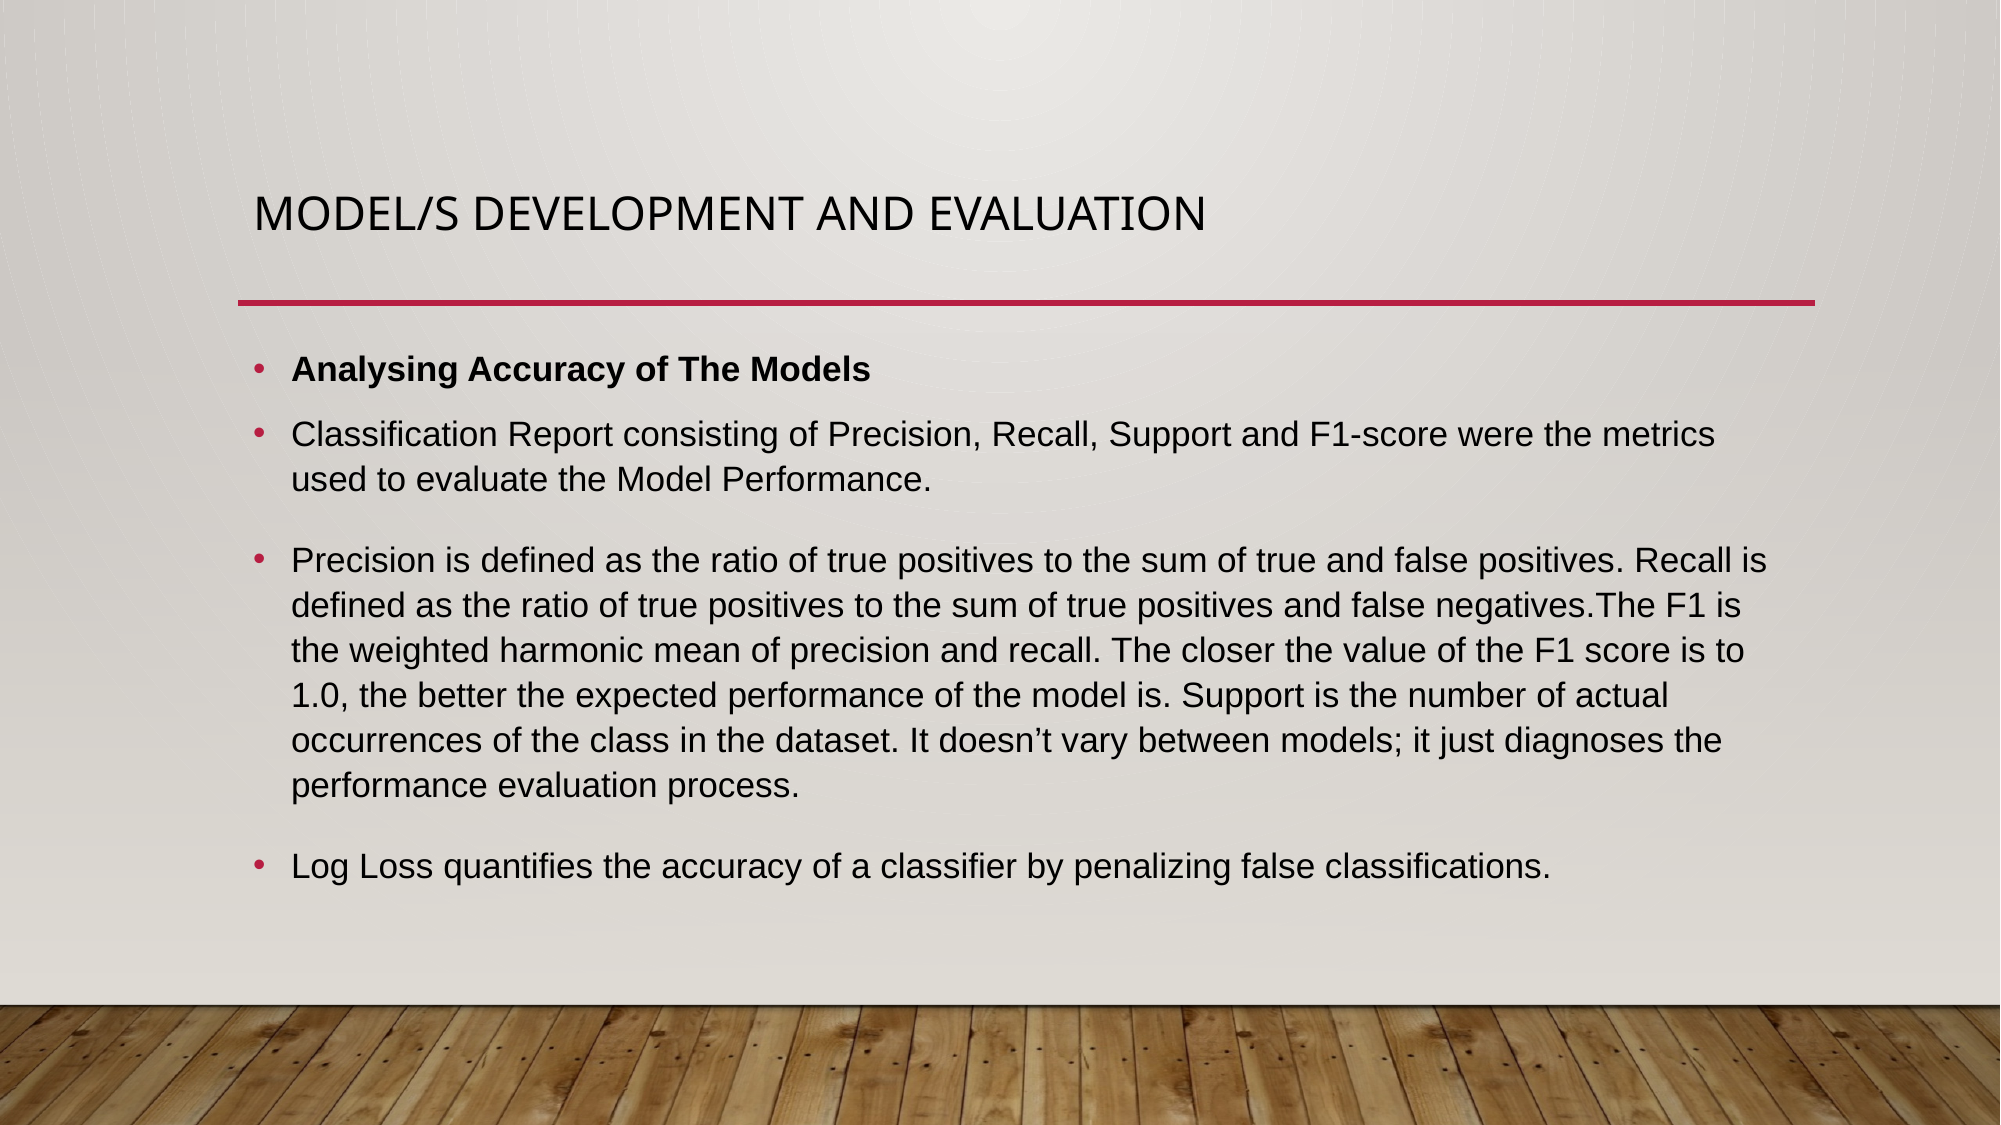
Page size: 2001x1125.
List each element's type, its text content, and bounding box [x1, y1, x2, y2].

list Analysing Accuracy of The Models Classification Report consisting of Precision, Recall, Support and F1-score were the metrics used to evaluate the Model Performance. Precision is defined as the ratio of true positives to the sum of true and false positives. Recall is defined as the ratio of true positives to the sum of true positives and false negatives.The F1 is the weighted harmonic mean of precision and recall. The closer the value of the F1 score is to 1.0, the better the expected performance of the model is. Support is the number of actual occurrences of the class in the dataset. It doesn’t vary between models; it just diagnoses the performance evaluation process. Log Loss quantifies the accuracy of a classifier by penalizing false classifications. [238, 330, 1814, 897]
title Model/s Development and Evaluation [238, 131, 1814, 305]
picture [0, 1005, 2000, 1125]
